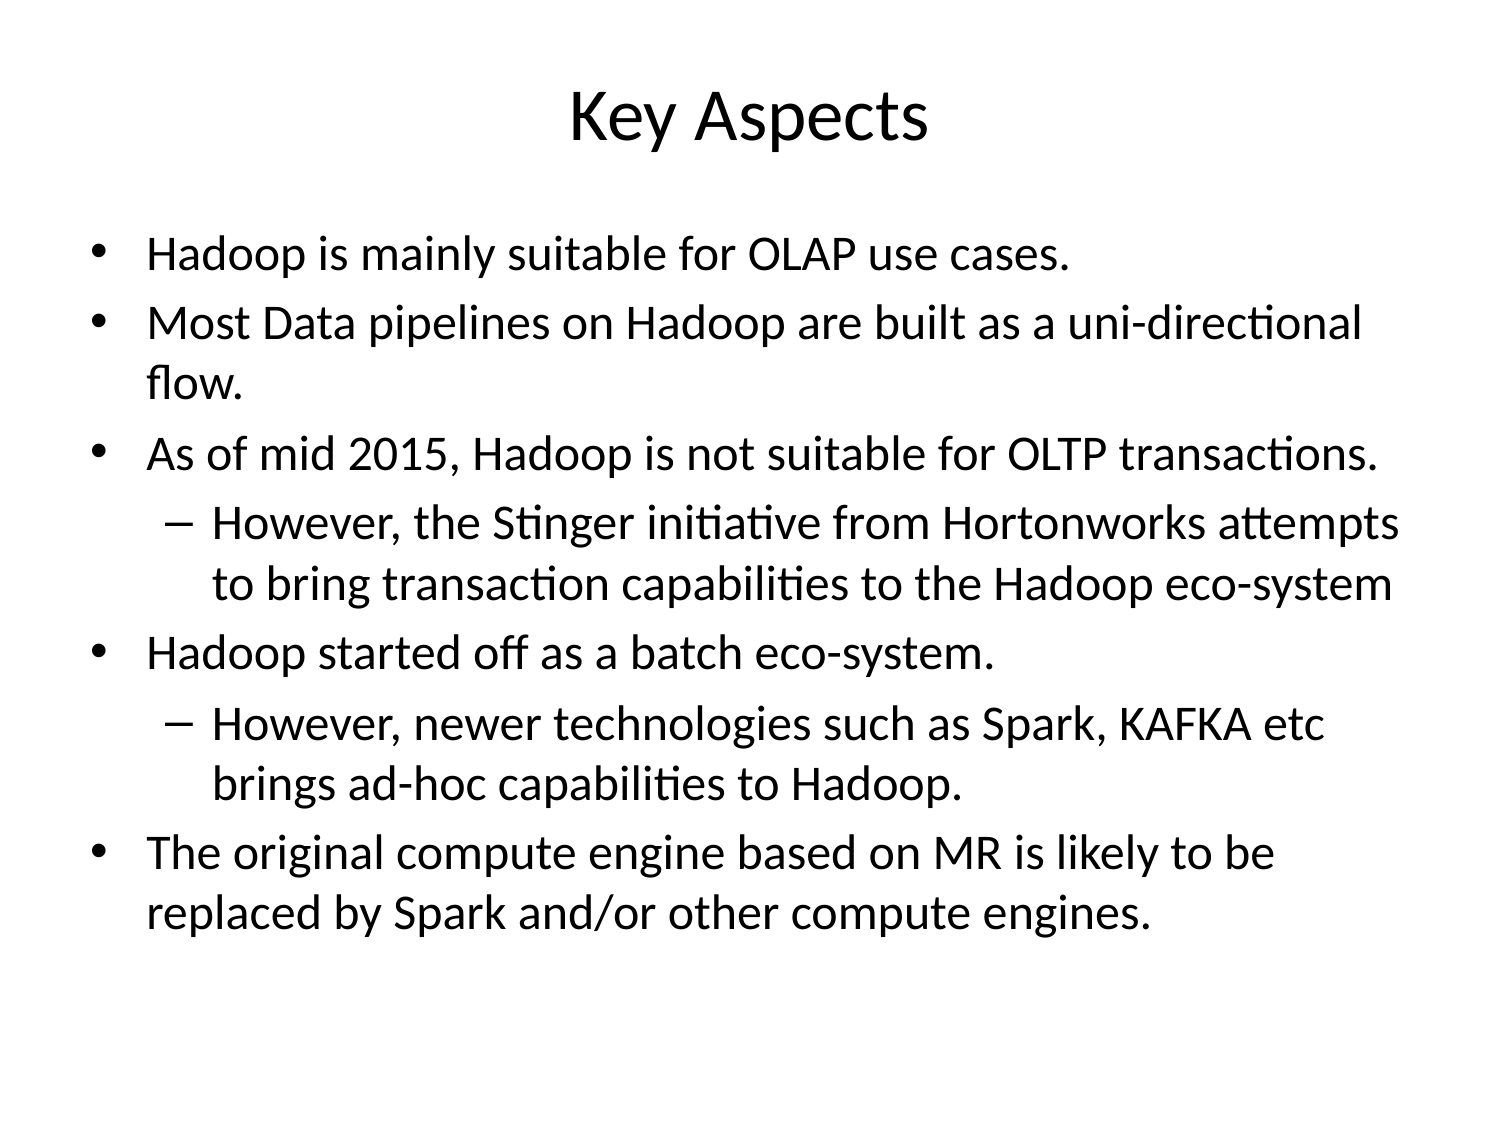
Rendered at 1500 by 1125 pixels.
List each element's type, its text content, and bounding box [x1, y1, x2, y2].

list Hadoop is mainly suitable for OLAP use cases. Most Data pipelines on Hadoop are built as a uni-directional flow. As of mid 2015, Hadoop is not suitable for OLTP transactions. However, the Stinger initiative from Hortonworks attempts to bring transaction capabilities to the Hadoop eco-system Hadoop started off as a batch eco-system. However, newer technologies such as Spark, KAFKA etc brings ad-hoc capabilities to Hadoop. The original compute engine based on MR is likely to be replaced by Spark and/or other compute engines. [75, 212, 1425, 955]
title Key Aspects [75, 45, 1425, 175]
